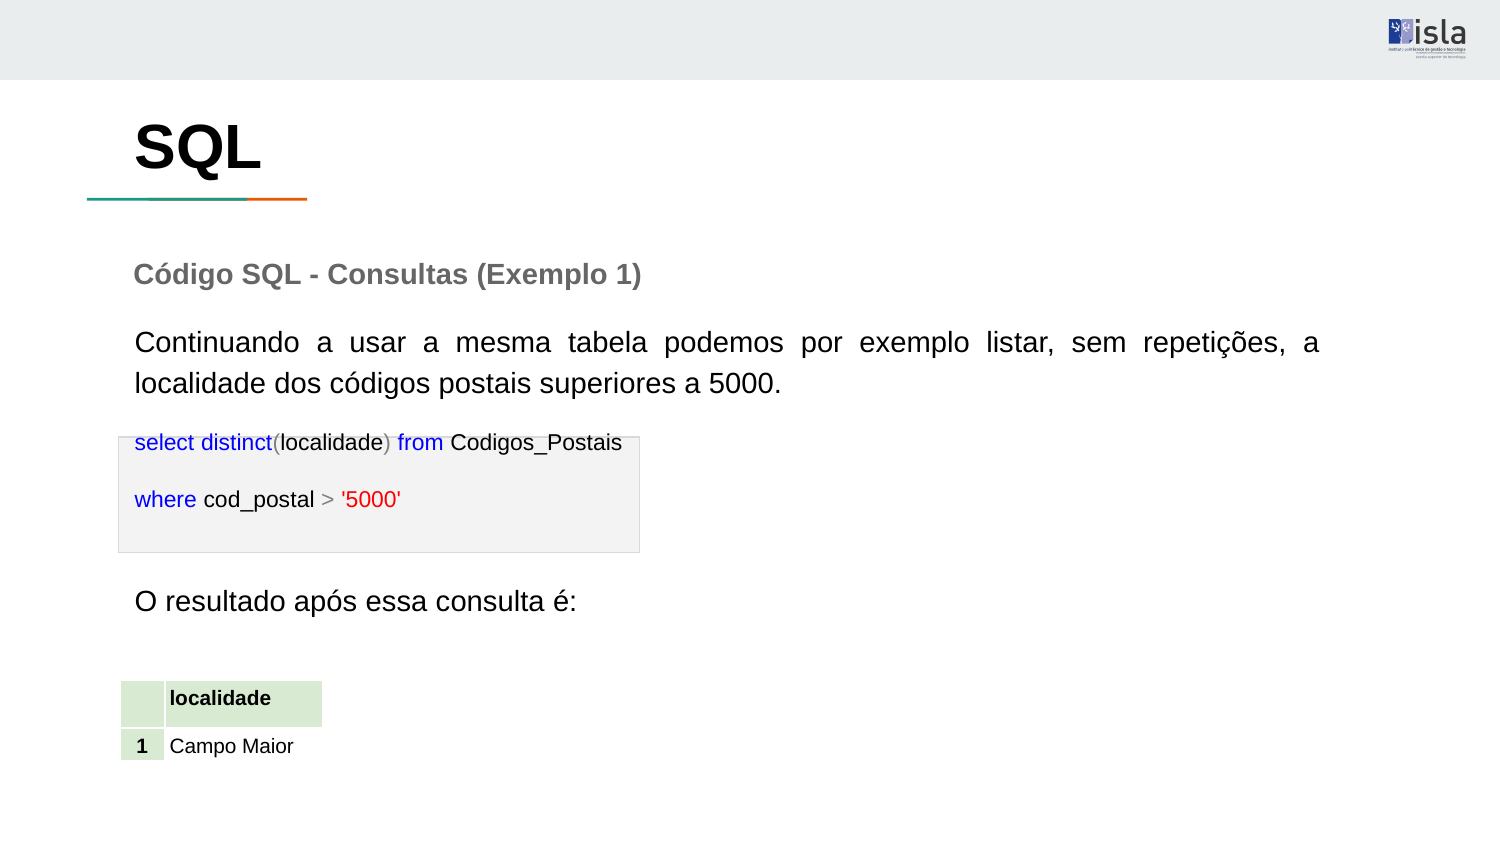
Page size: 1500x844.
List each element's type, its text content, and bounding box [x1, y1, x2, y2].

table_header [121, 681, 164, 727]
title Código SQL - Consultas (Exemplo 1) [118, 240, 1380, 305]
picture [1380, 19, 1474, 59]
table_cell Campo Maior [166, 729, 322, 760]
title SQL [119, 91, 1381, 180]
table_cell 1 [121, 729, 164, 760]
table_header localidade [166, 681, 322, 727]
list Continuando a usar a mesma tabela podemos por exemplo listar, sem repetições, a localidade dos códigos postais superiores a 5000. select distinct(localidade) from Codigos_Postais where cod_postal > '5000' O resultado após essa consulta é: [119, 305, 1337, 752]
